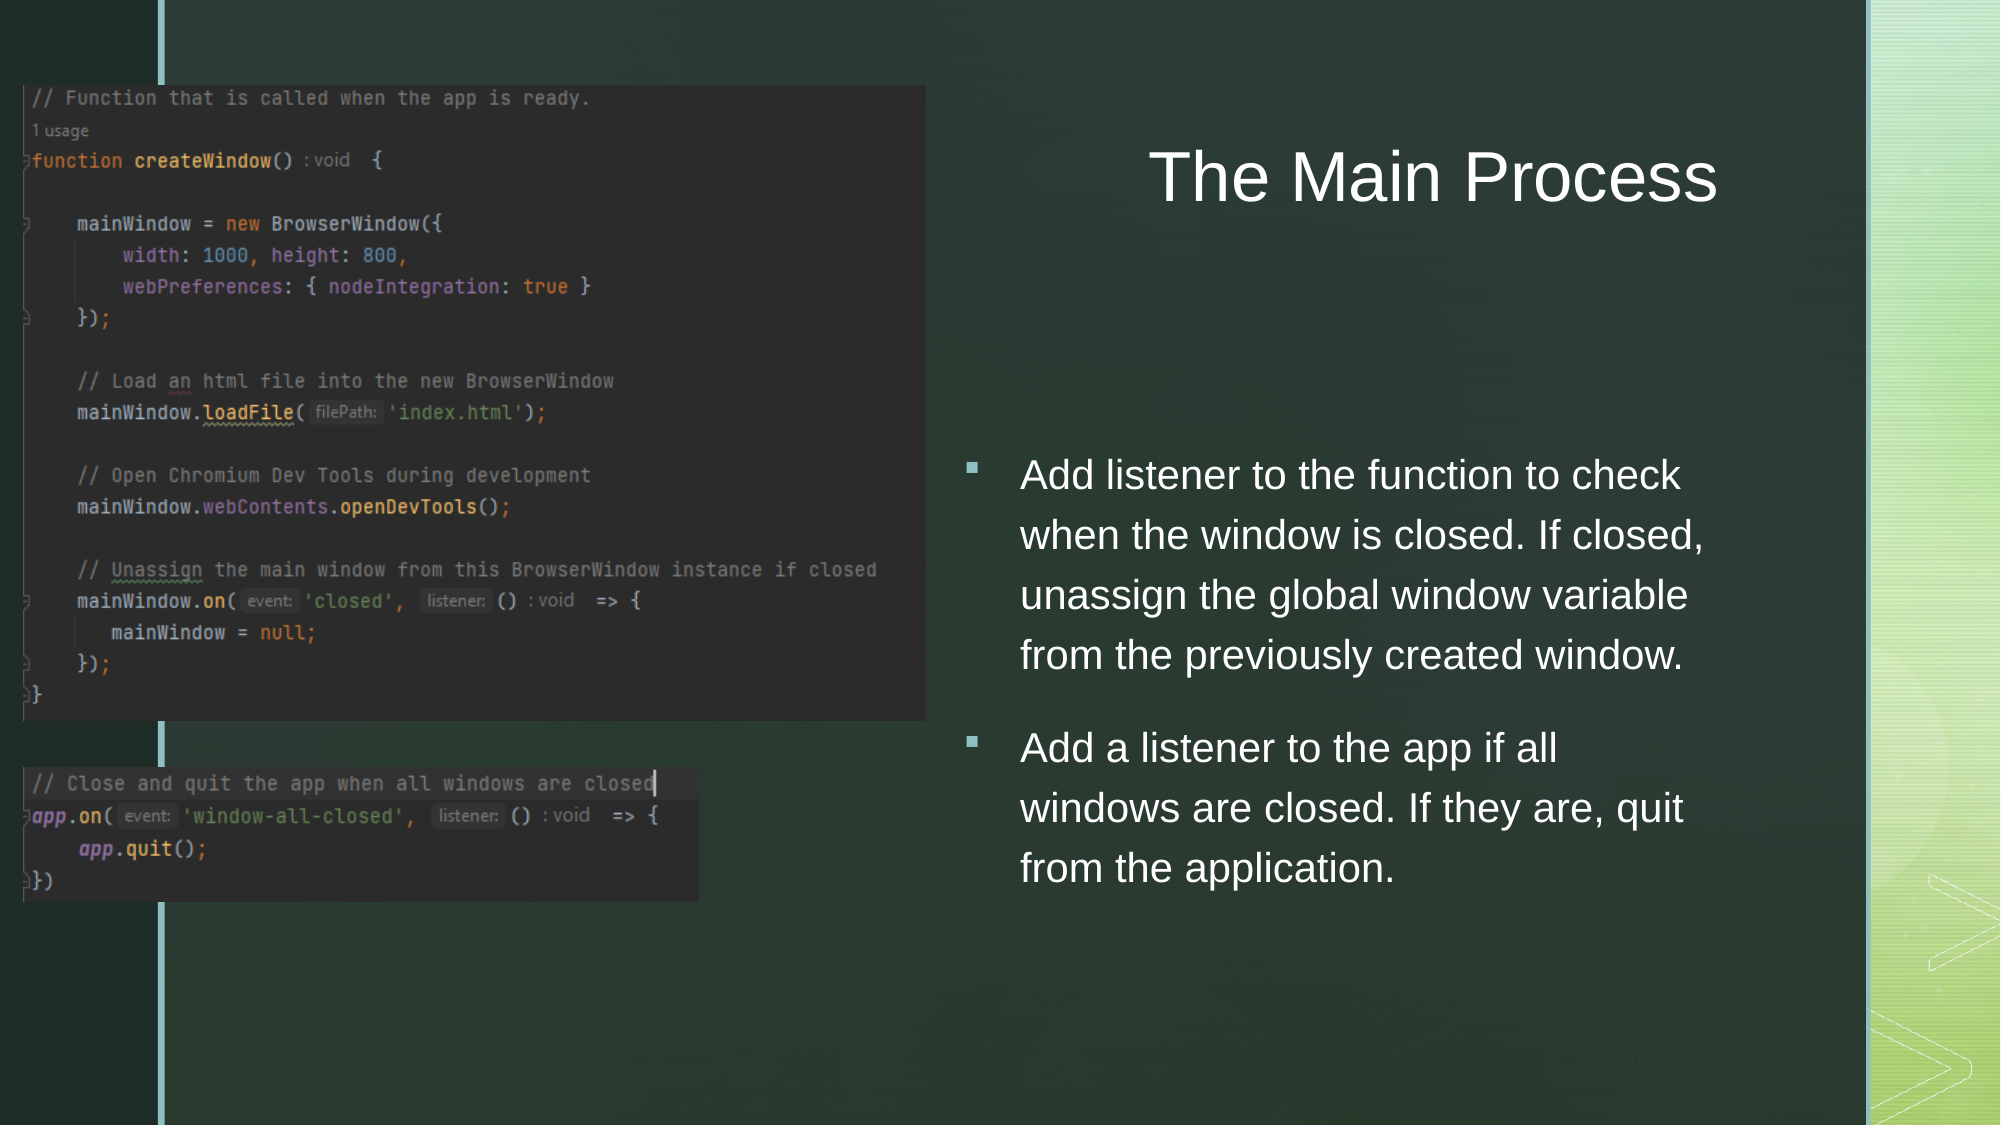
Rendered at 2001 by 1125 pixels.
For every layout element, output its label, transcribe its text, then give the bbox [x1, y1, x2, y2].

picture [1871, 0, 2001, 1125]
list Add listener to the function to check when the window is closed. If closed, unassign the global window variable from the previously created window. Add a listener to the app if all windows are closed. If they are, quit from the application. [948, 336, 1734, 993]
picture [23, 767, 699, 902]
picture [23, 85, 926, 721]
title The Main Process [926, 132, 1734, 310]
